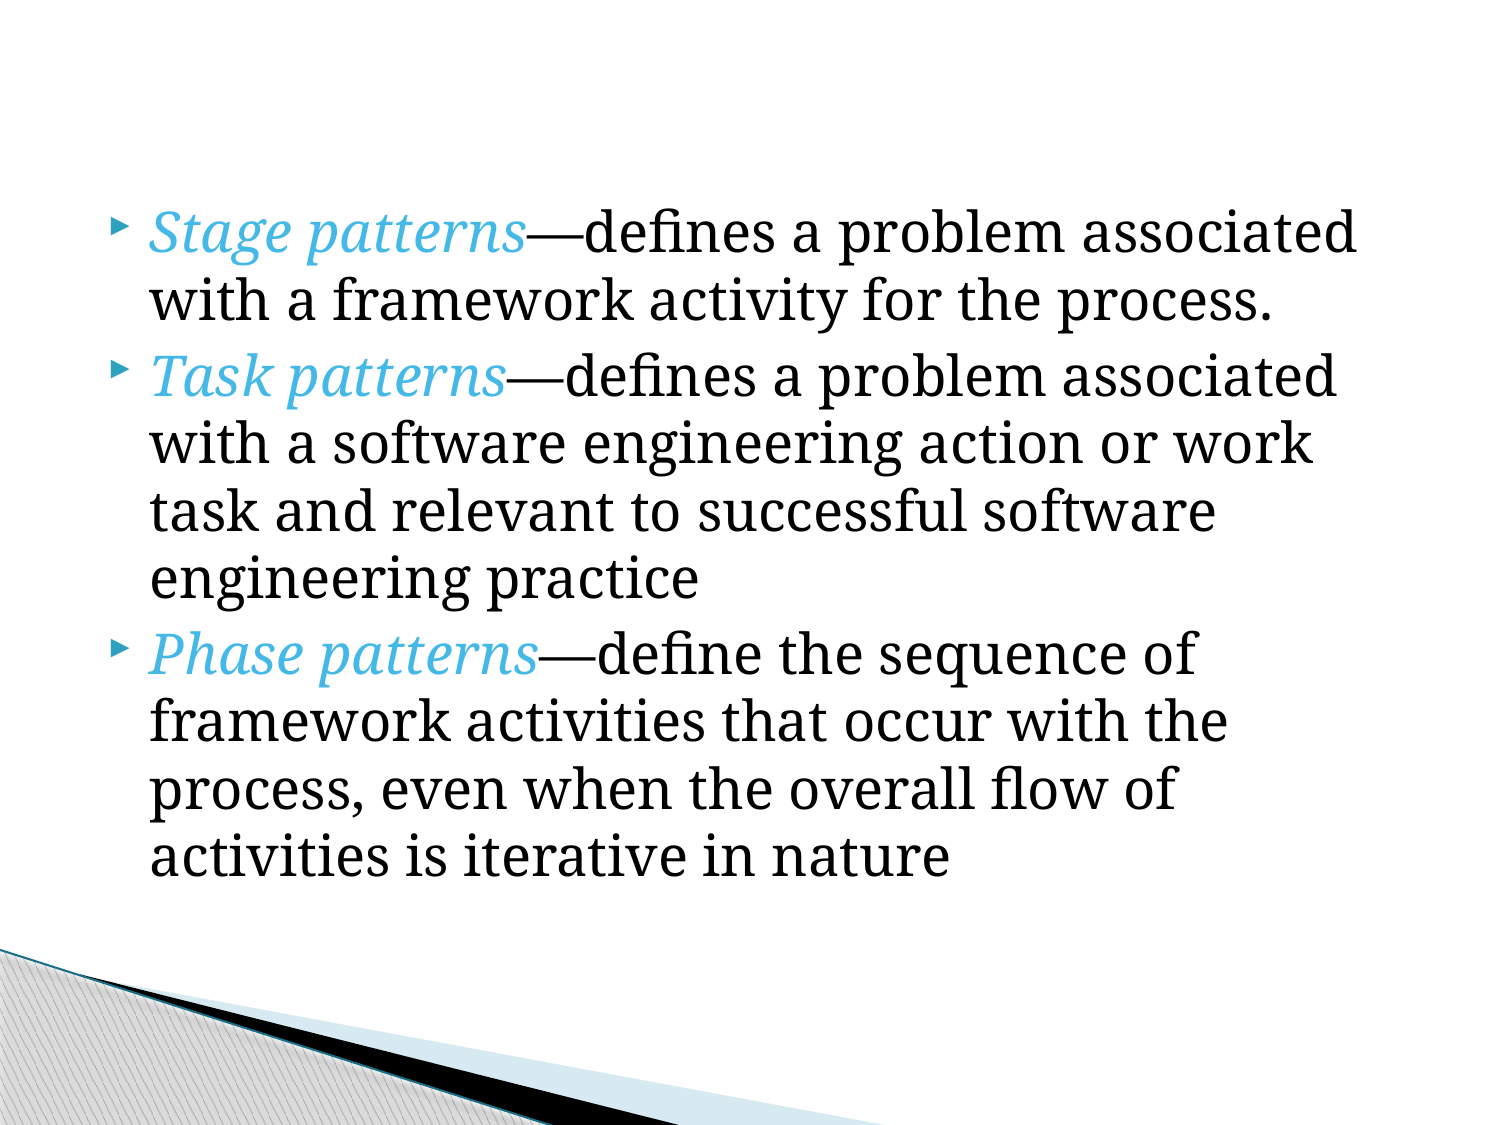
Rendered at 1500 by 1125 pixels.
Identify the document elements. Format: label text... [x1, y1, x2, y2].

list Stage patterns—defines a problem associated with a framework activity for the process. Task patterns—defines a problem associated with a software engineering action or work task and relevant to successful software engineering practice Phase patterns—define the sequence of framework activities that occur with the process, even when the overall flow of activities is iterative in nature [75, 37, 1425, 986]
